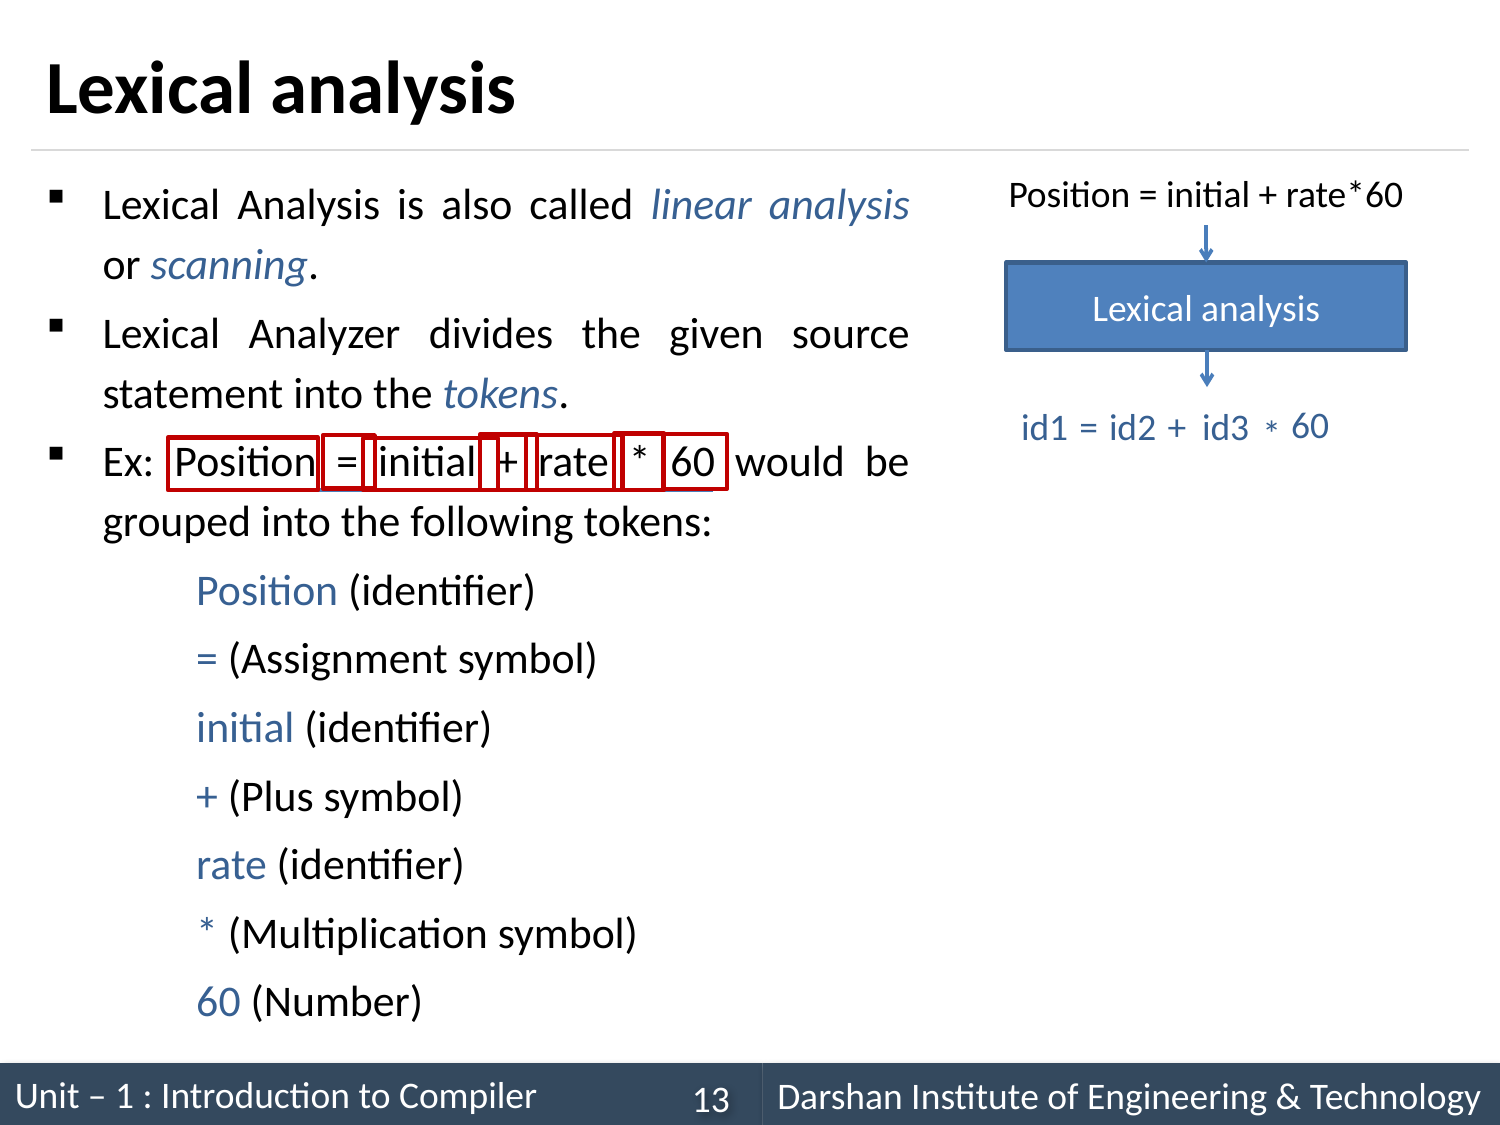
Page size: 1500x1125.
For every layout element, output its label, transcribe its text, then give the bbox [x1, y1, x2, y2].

text_box id2 [1075, 384, 1119, 459]
text_box [661, 432, 729, 491]
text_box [1005, 225, 1407, 351]
list Position = initial + rate*60 [985, 152, 1427, 227]
text_box 60 [1253, 383, 1368, 458]
text_box id1 [987, 384, 1031, 459]
text_box id3 [1168, 384, 1253, 459]
text_box [321, 433, 377, 489]
text_box = [1031, 384, 1075, 459]
title Lexical analysis [31, 17, 1469, 150]
text_box * [1214, 391, 1329, 466]
text_box Lexical Analysis is also called linear analysis or scanning. Lexical Analyzer divides the given source statement into the tokens. Ex: Position = initial + rate * 60 would be grouped into the following tokens: Position (identifier) = (Assignment symbol) initial (identifier) + (Plus symbol) rate (identifier) * (Multiplication symbol) 60 (Number) [29, 159, 927, 1052]
text_box [478, 432, 539, 489]
text_box [524, 433, 612, 489]
text_box [166, 435, 320, 492]
text_box [361, 436, 478, 489]
text_box [612, 431, 666, 489]
text_box + [1119, 384, 1168, 459]
